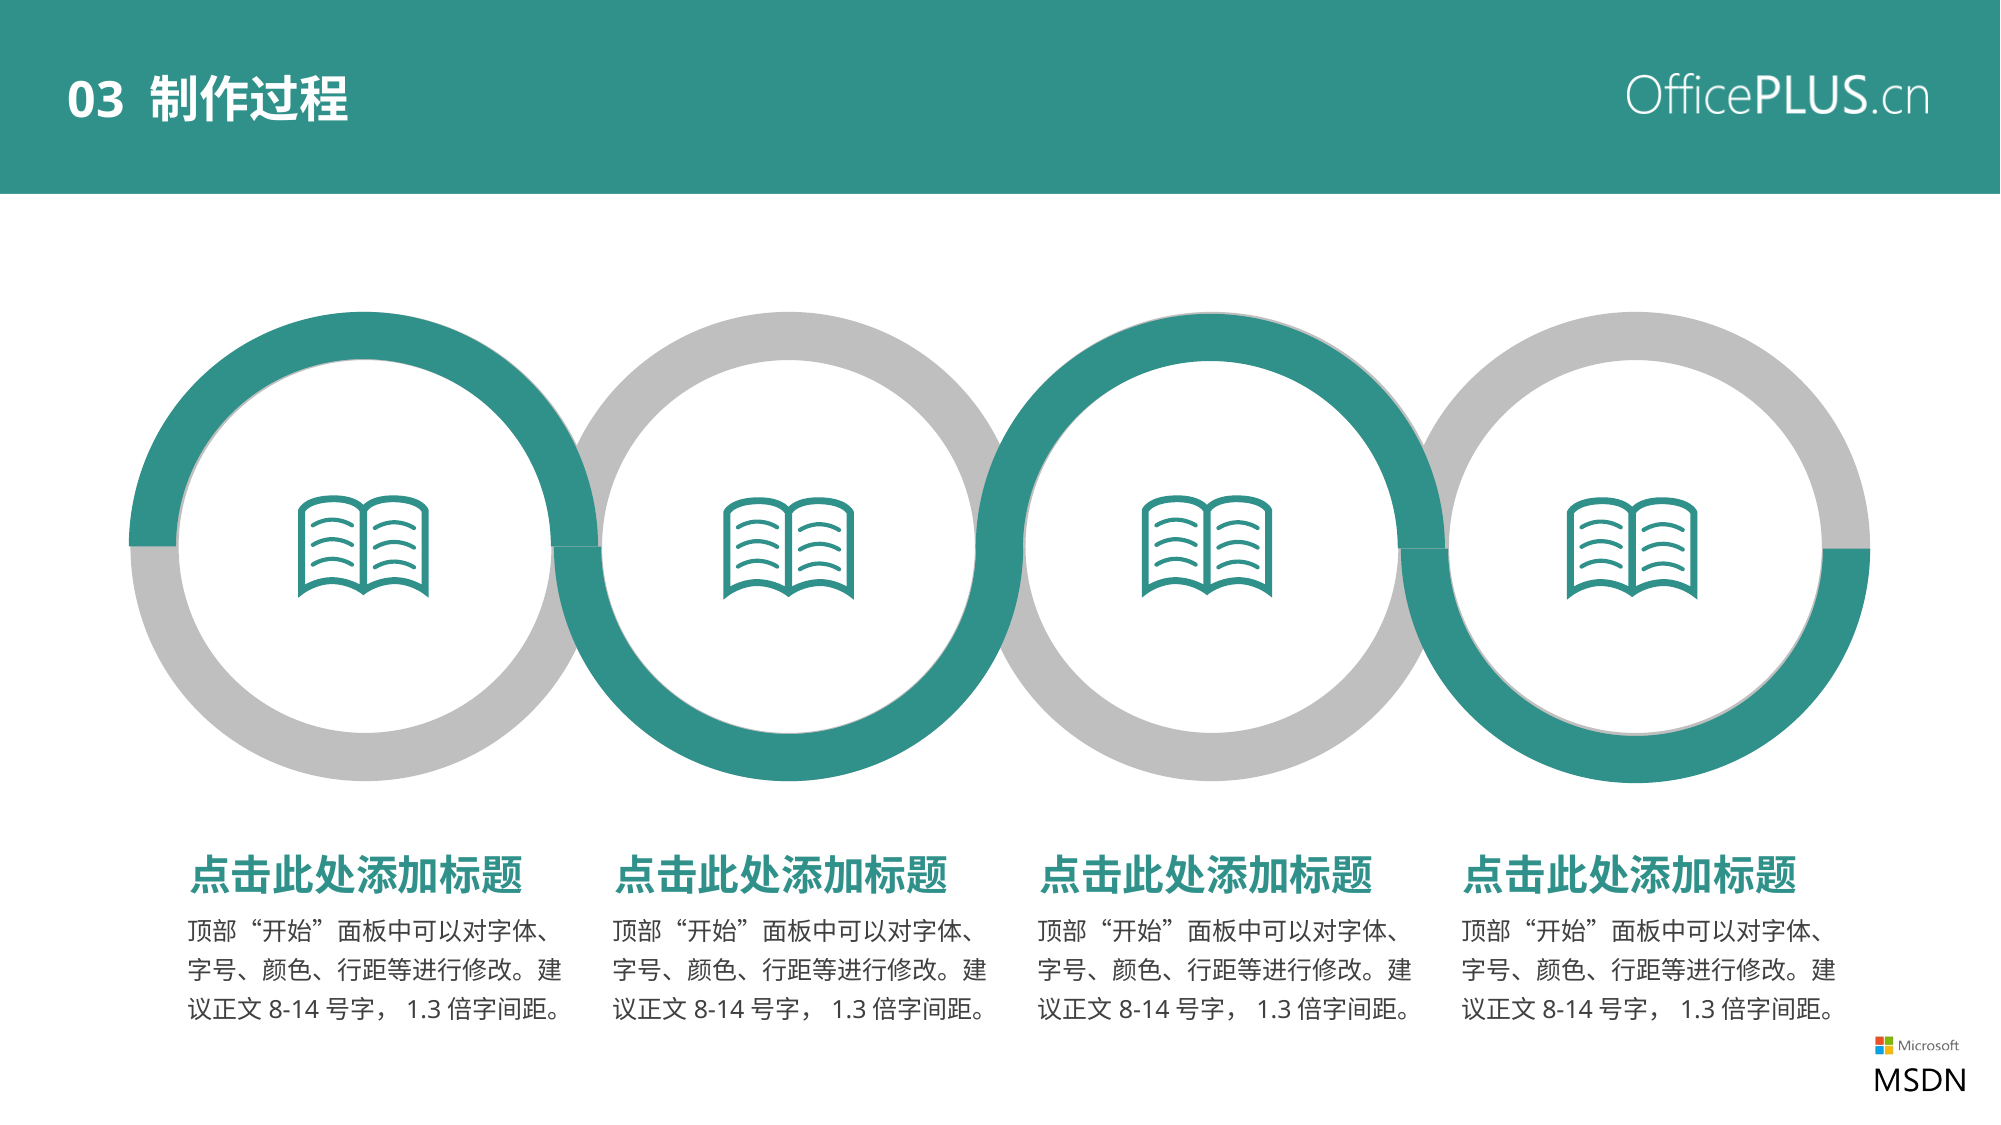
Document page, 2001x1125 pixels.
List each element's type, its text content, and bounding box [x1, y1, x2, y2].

text_box 顶部“开始”面板中可以对字体、字号、颜色、行距等进行修改。建议正文8-14号字，1.3倍字间距。 [172, 899, 586, 1031]
text_box [129, 361, 577, 783]
text_box 点击此处添加标题 [1024, 825, 1389, 906]
text_box 点击此处添加标题 [174, 825, 539, 906]
text_box 顶部“开始”面板中可以对字体、字号、颜色、行距等进行修改。建议正文8-14号字，1.3倍字间距。 [598, 899, 1012, 1031]
text_box [1423, 310, 1872, 734]
picture [1627, 73, 1928, 114]
text_box 顶部“开始”面板中可以对字体、字号、颜色、行距等进行修改。建议正文8-14号字，1.3倍字间距。 [1446, 899, 1860, 1031]
text_box 点击此处添加标题 [1448, 825, 1812, 906]
picture [1870, 1008, 1971, 1108]
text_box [1566, 497, 1698, 600]
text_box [298, 495, 429, 598]
text_box [576, 310, 1000, 732]
text_box 顶部“开始”面板中可以对字体、字号、颜色、行距等进行修改。建议正文8-14号字，1.3倍字间距。 [1023, 899, 1437, 1031]
text_box [1399, 547, 1872, 785]
list 03 制作过程 [52, 41, 924, 162]
text_box [127, 310, 600, 548]
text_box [1141, 495, 1273, 598]
text_box [1000, 407, 1423, 783]
text_box [974, 312, 1446, 550]
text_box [723, 497, 854, 600]
text_box 点击此处添加标题 [599, 825, 964, 906]
text_box [552, 545, 1025, 783]
